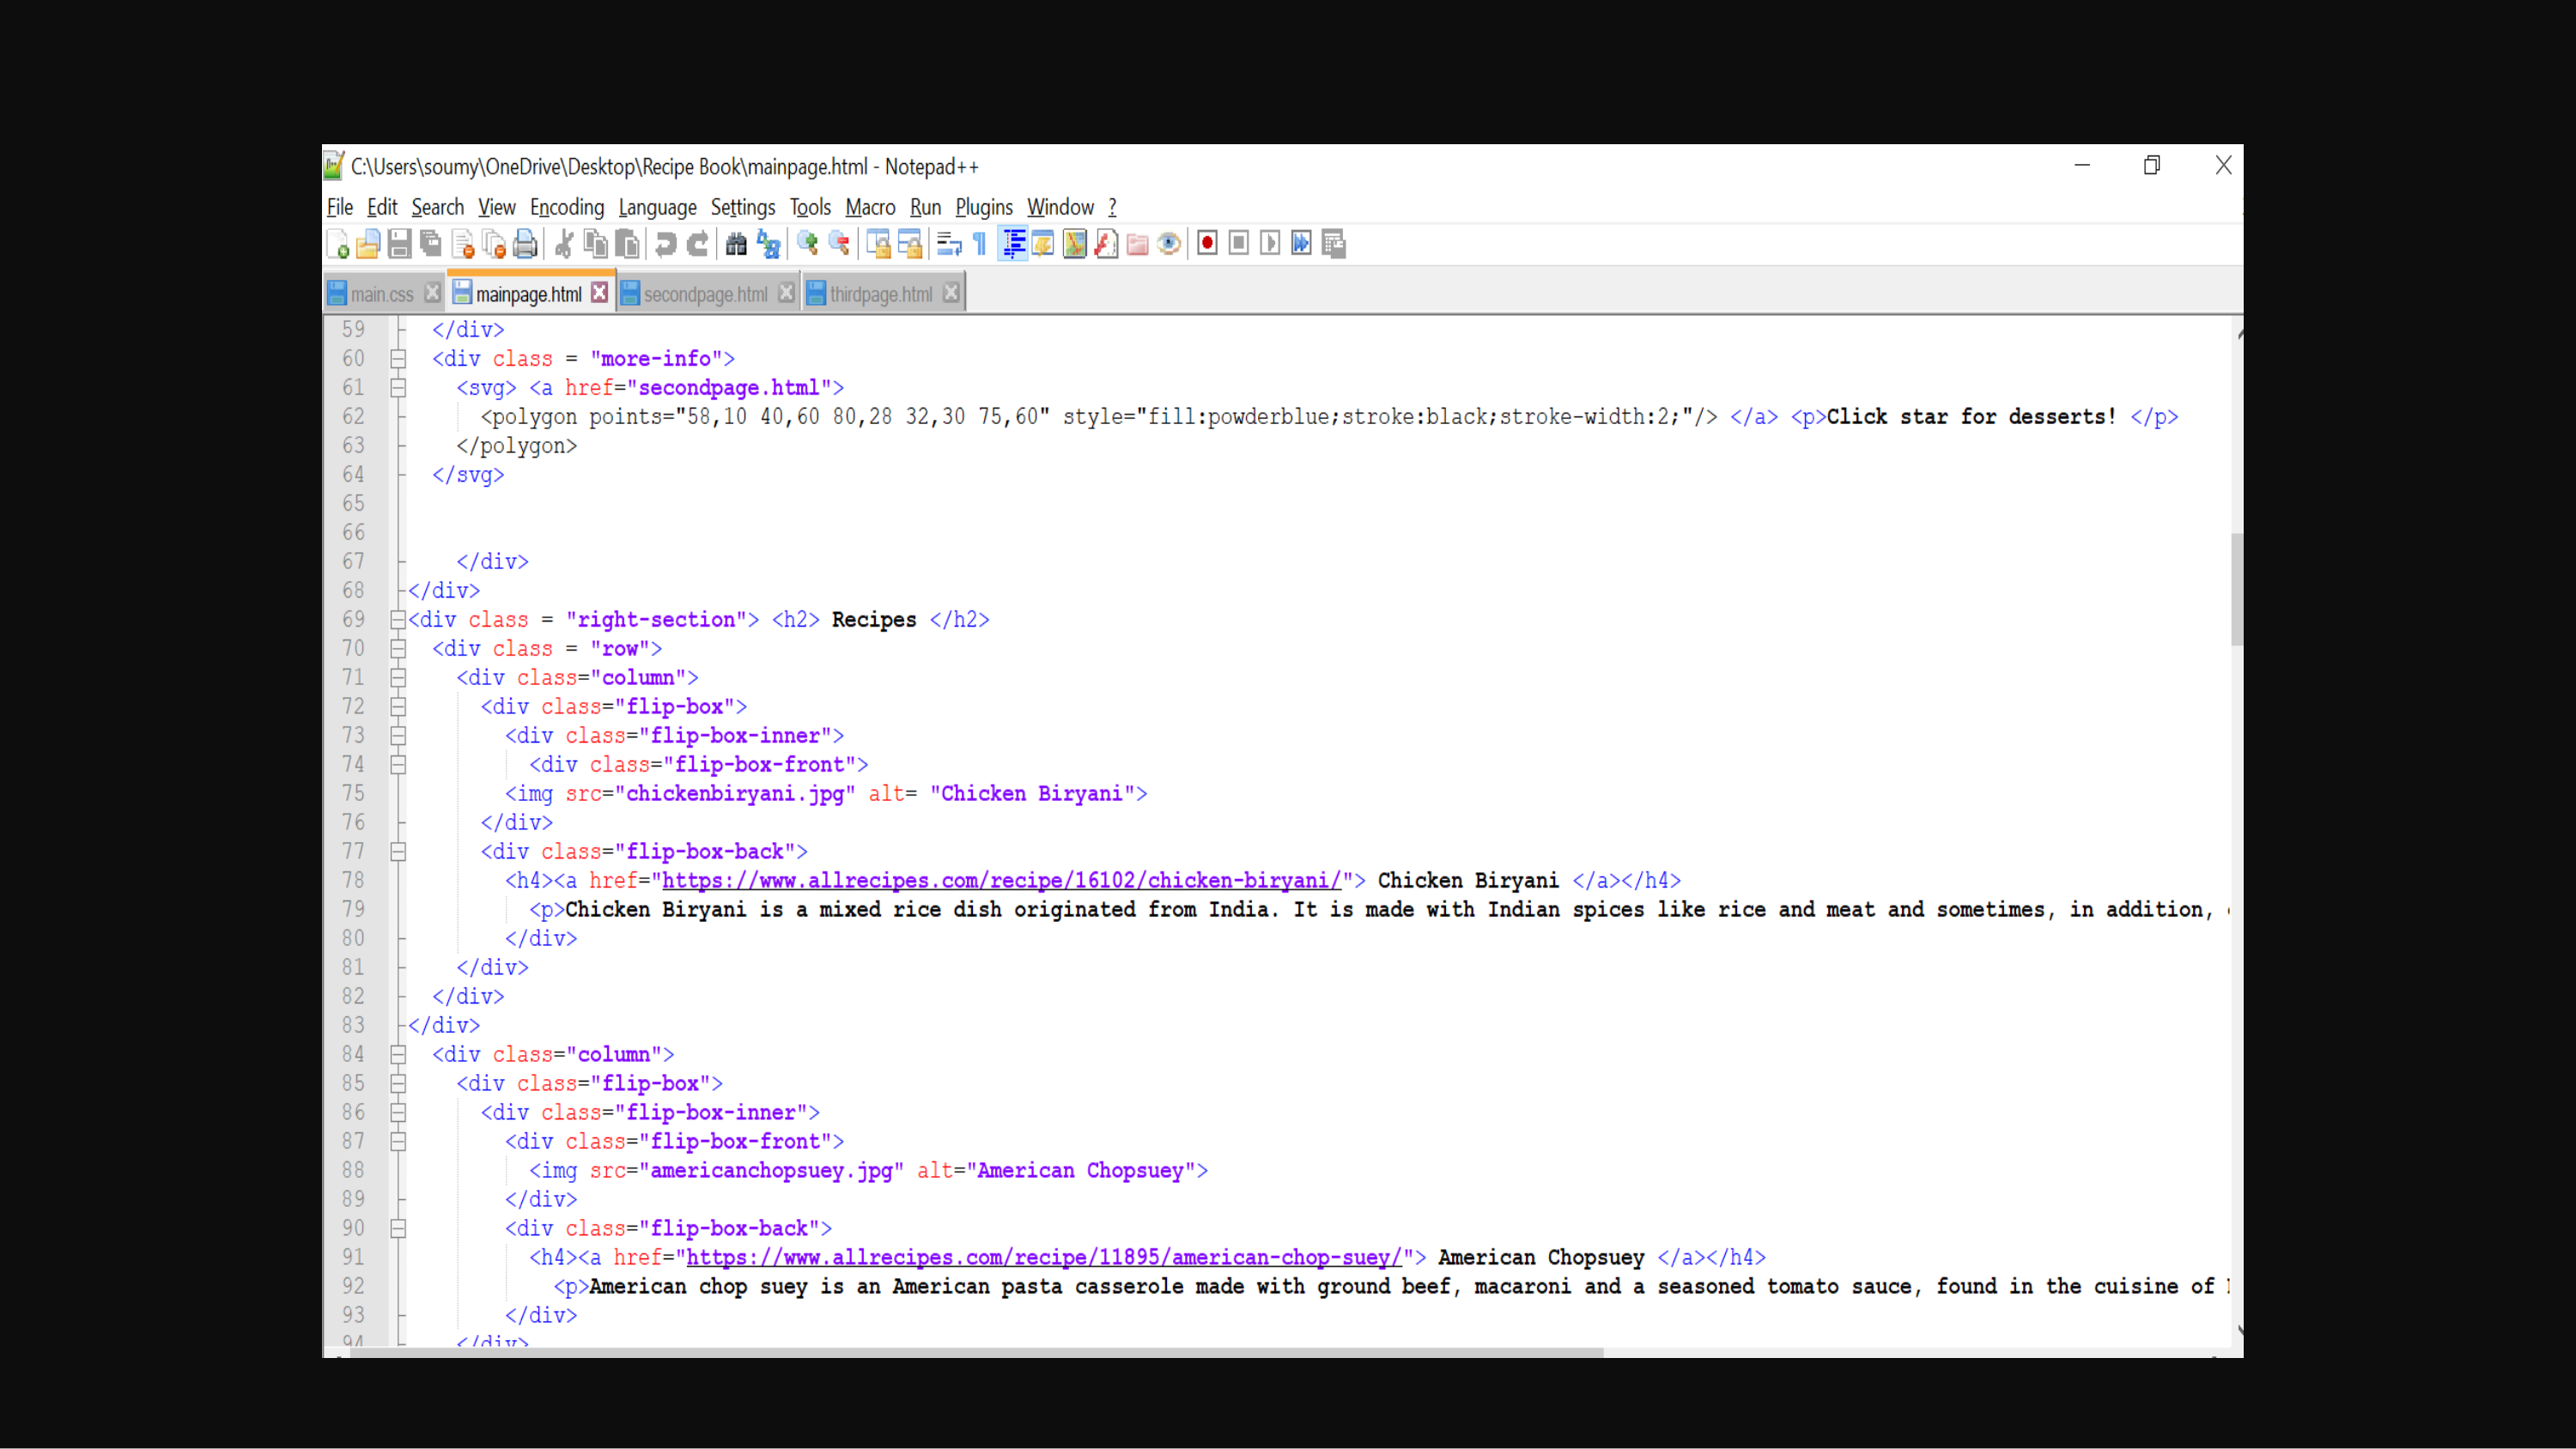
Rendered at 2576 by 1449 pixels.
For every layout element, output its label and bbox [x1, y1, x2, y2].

picture [321, 144, 2244, 1358]
